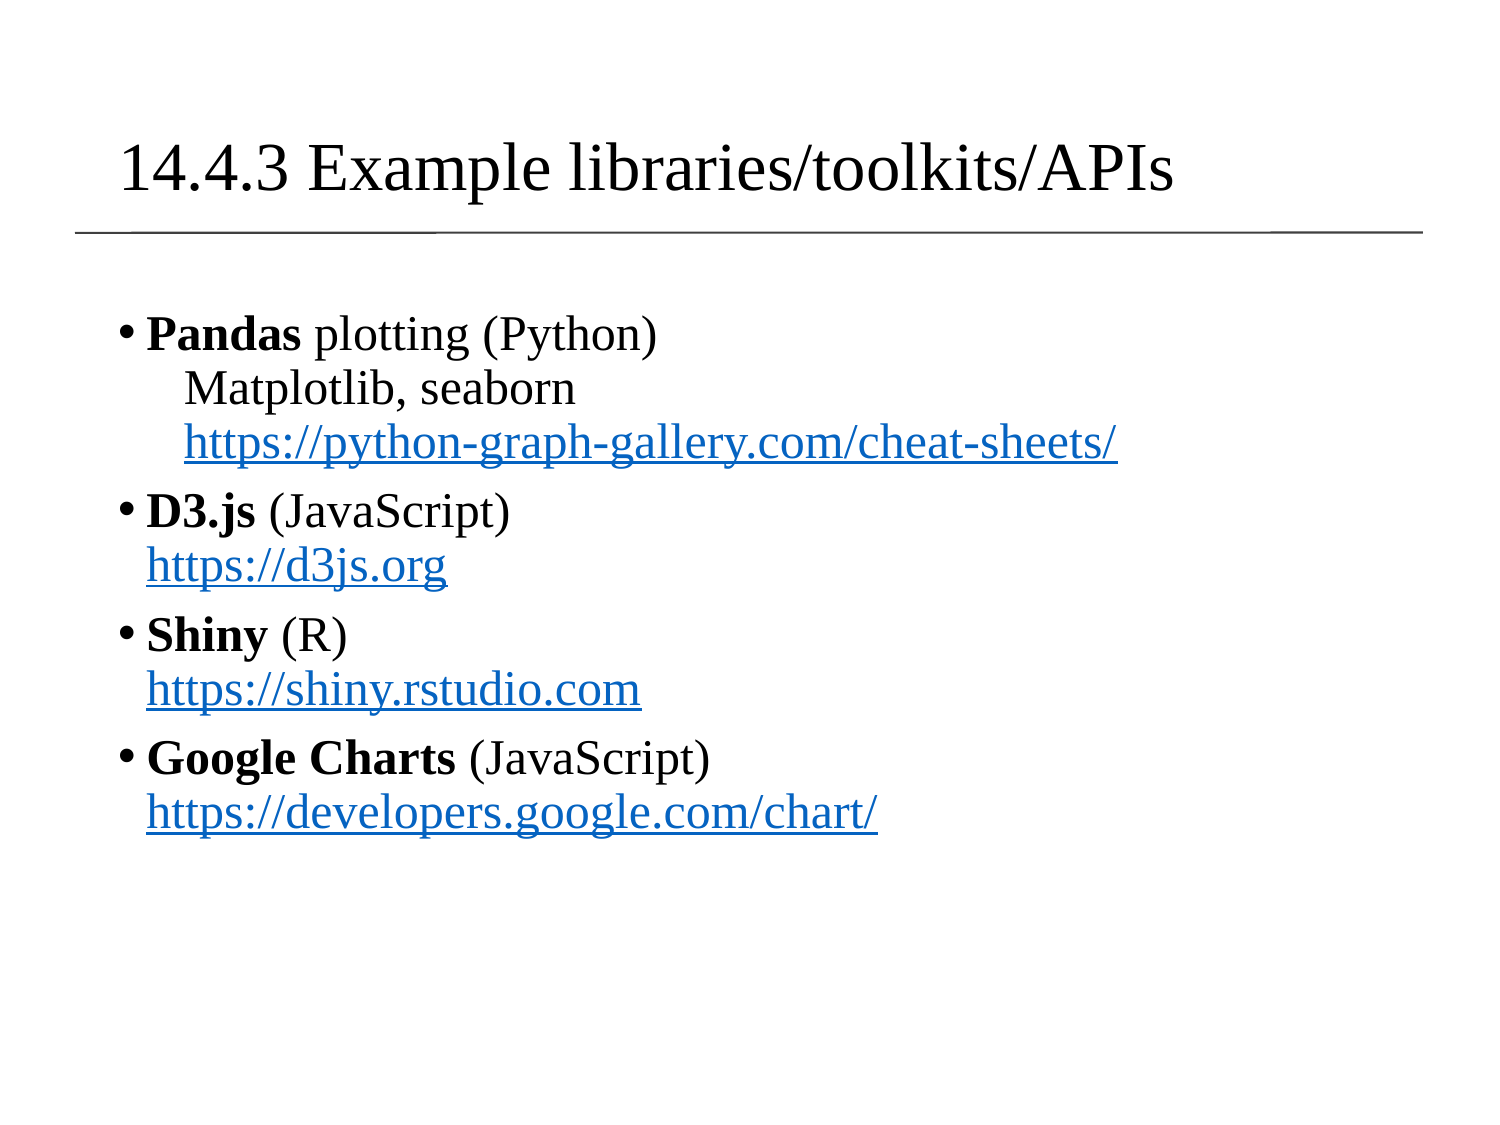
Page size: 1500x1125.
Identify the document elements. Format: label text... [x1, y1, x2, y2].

title 14.4.3 Example libraries/toolkits/APIs [103, 59, 1397, 278]
list Pandas plotting (Python) Matplotlib, seaborn https://python-graph-gallery.com/cheat-sheets/ D3.js (JavaScript) https://d3js.org Shiny (R) https://shiny.rstudio.com Google Charts (JavaScript) https://developers.google.com/chart/ [103, 299, 1397, 1014]
